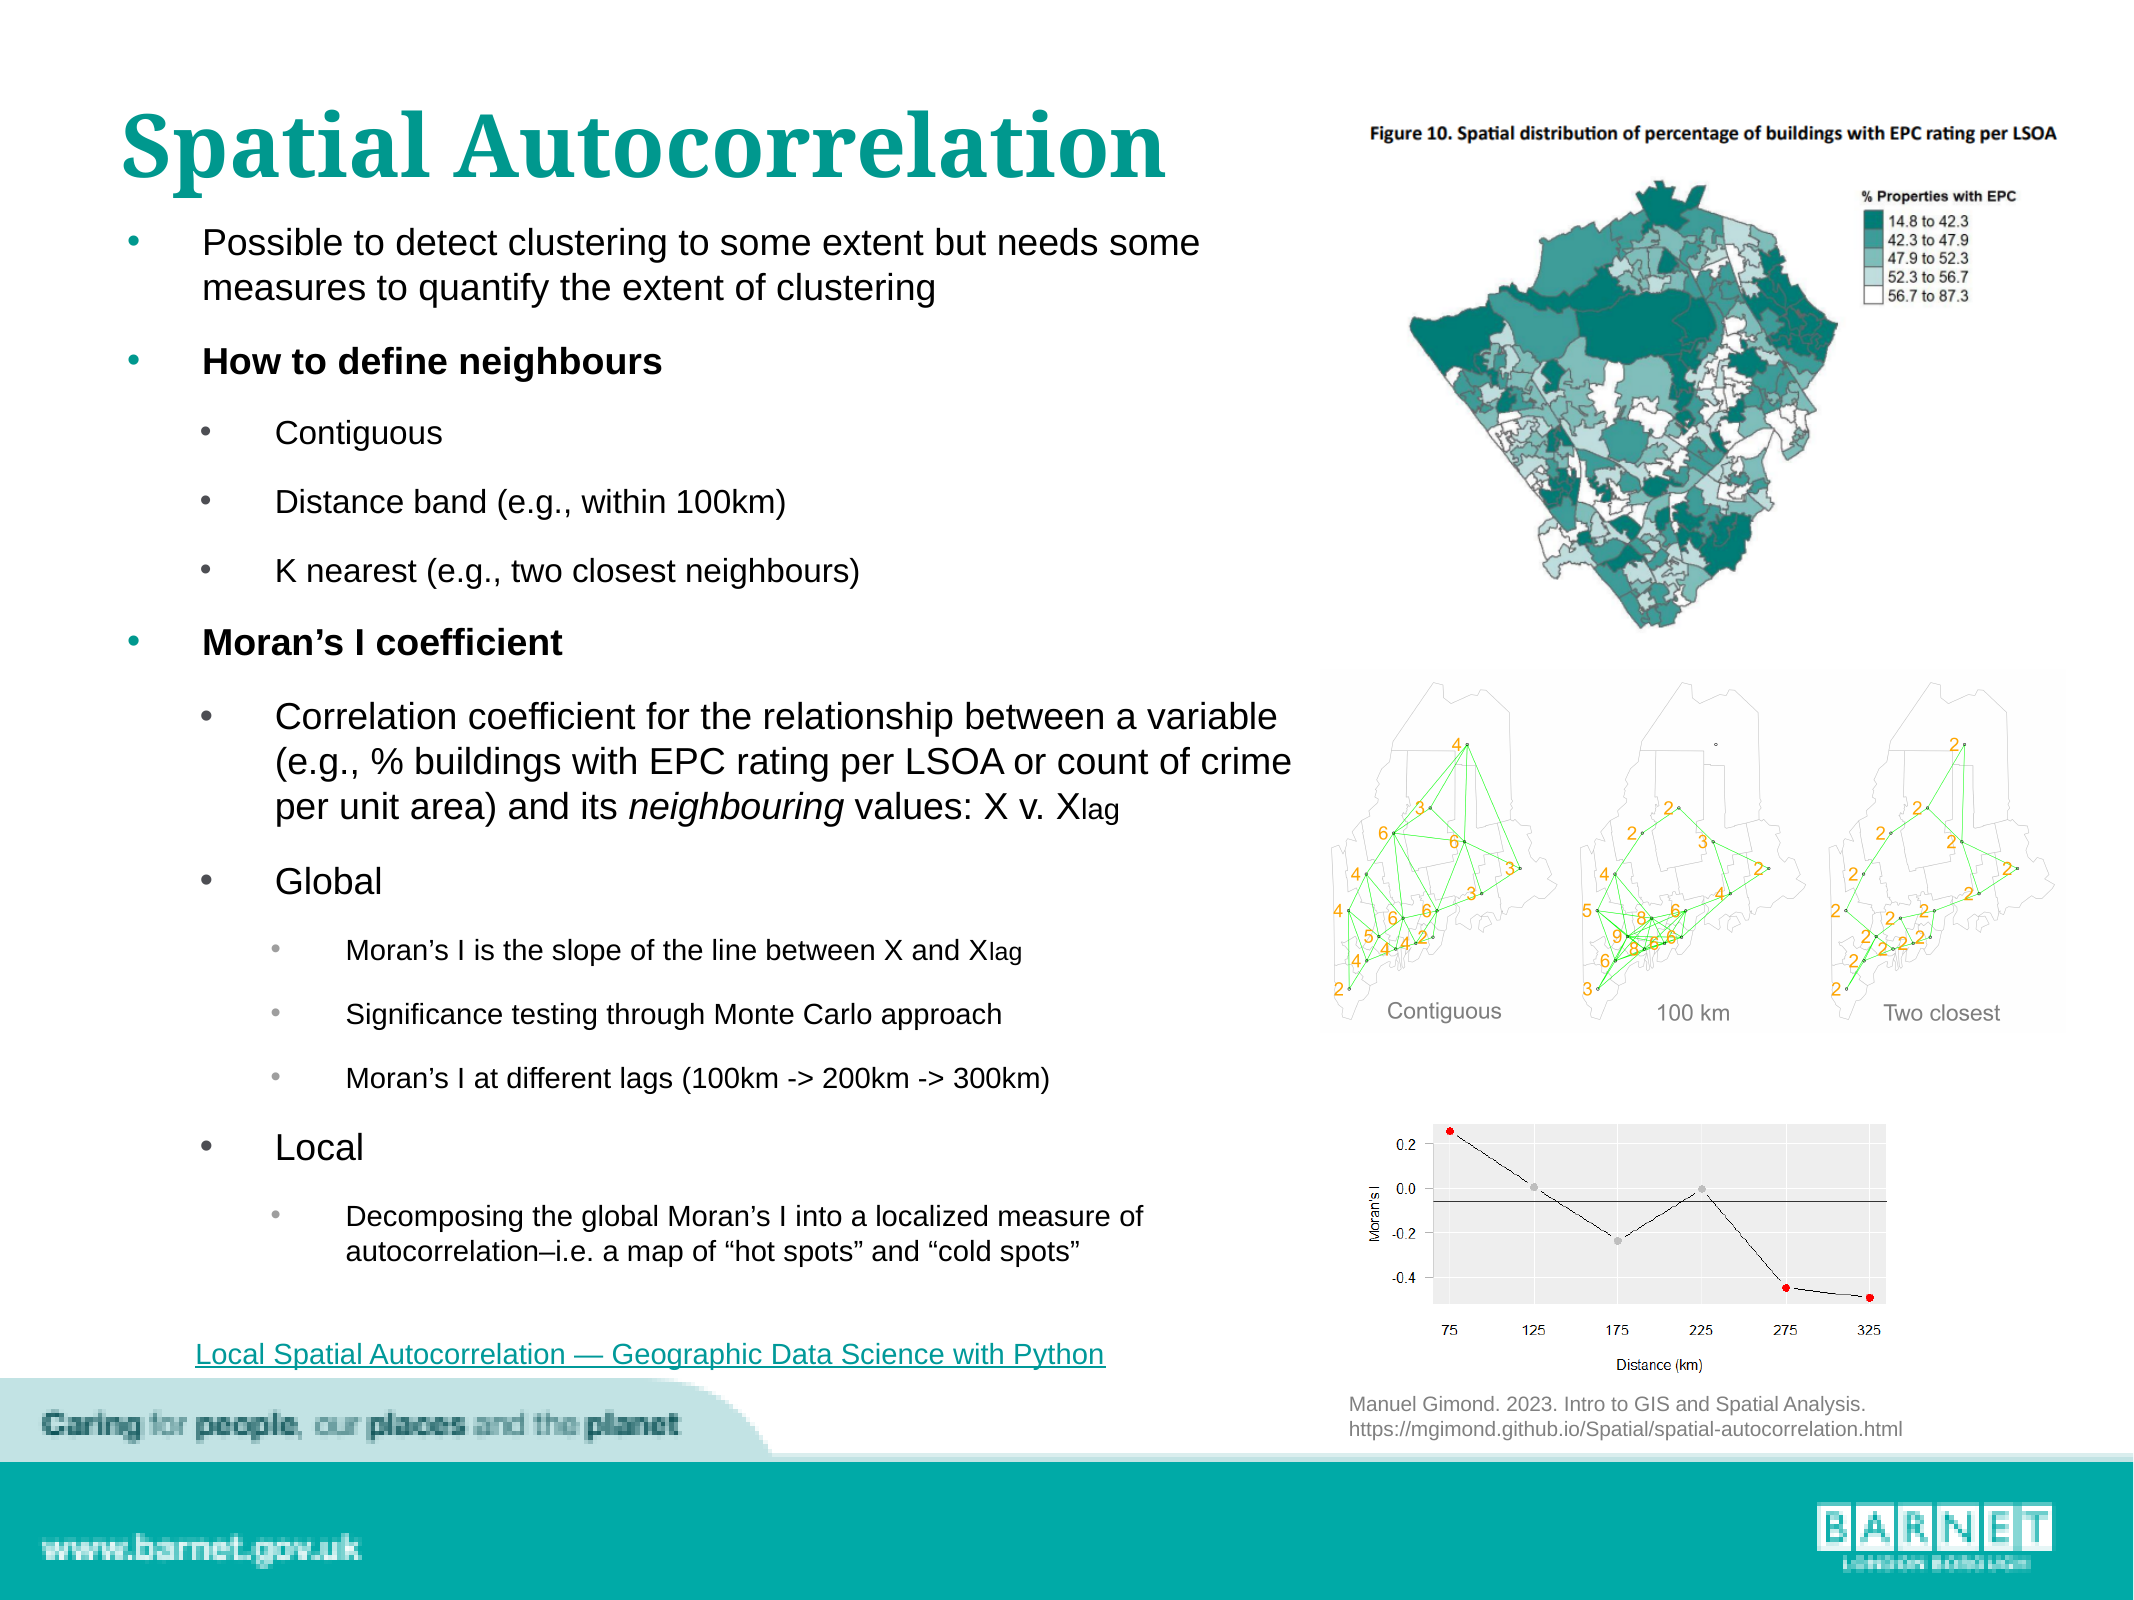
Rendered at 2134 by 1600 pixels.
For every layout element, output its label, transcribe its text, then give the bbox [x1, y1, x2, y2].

text_box Manuel Gimond. 2023. Intro to GIS and Spatial Analysis. https://mgimond.github.io/Spatial/spatial-autocorrelation.html [1334, 1383, 1949, 1448]
title Spatial Autocorrelation [121, 43, 2024, 242]
picture [1363, 1054, 1922, 1391]
text_box Local Spatial Autocorrelation — Geographic Data Science with Python [180, 1328, 1209, 1378]
list Possible to detect clustering to some extent but needs some measures to quantify the extent of clustering How to define neighbours Contiguous Distance band (e.g., within 100km) K nearest (e.g., two closest neighbours) Moran’s I coefficient Correlation coefficient for the relationship between a variable (e.g., % buildings with EPC rating per LSOA or count of crime per unit area) and its neighbouring values: X v. Xlag Global Moran’s I is the slope of the line between X and Xlag Significance testing through Monte Carlo approach Moran’s I at different lags (100km -> 200km -> 300km) Local Decomposing the global Moran’s I into a localized measure of autocorrelation–i.e. a map of “hot spots” and “cold spots” [118, 209, 1339, 1427]
picture [1361, 114, 2066, 643]
picture [1320, 669, 2066, 1033]
